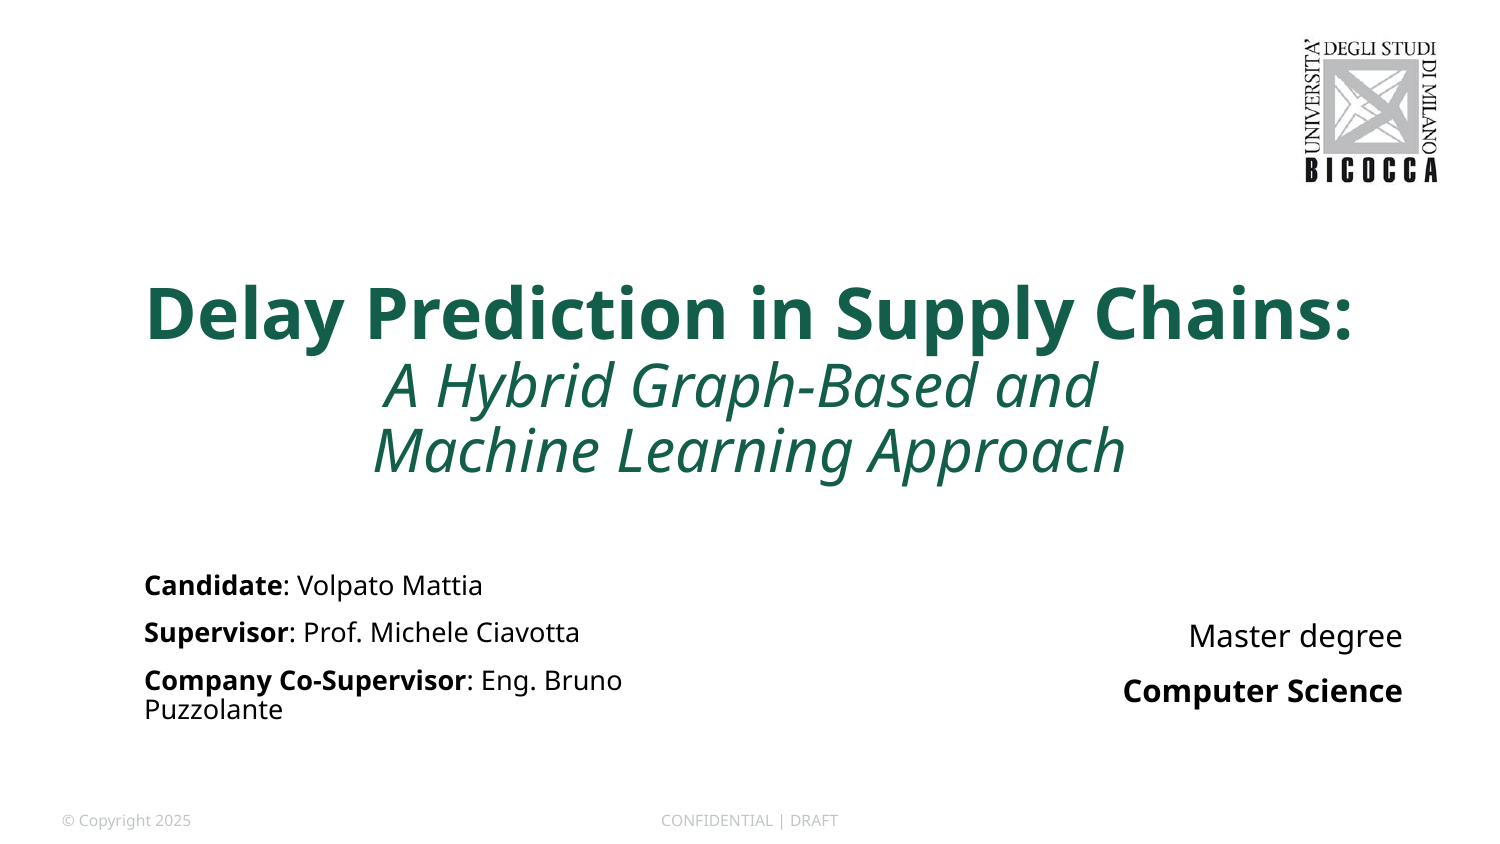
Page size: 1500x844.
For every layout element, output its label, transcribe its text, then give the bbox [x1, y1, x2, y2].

title Delay Prediction in Supply Chains: A Hybrid Graph-Based and Machine Learning Approach [129, 264, 1371, 492]
picture [1301, 34, 1441, 187]
subtitle Candidate: Volpato Mattia Supervisor: Prof. Michele Ciavotta Company Co-Supervisor: Eng. Bruno Puzzolante [129, 564, 750, 734]
text_box Master degree Computer Science [1086, 613, 1419, 734]
